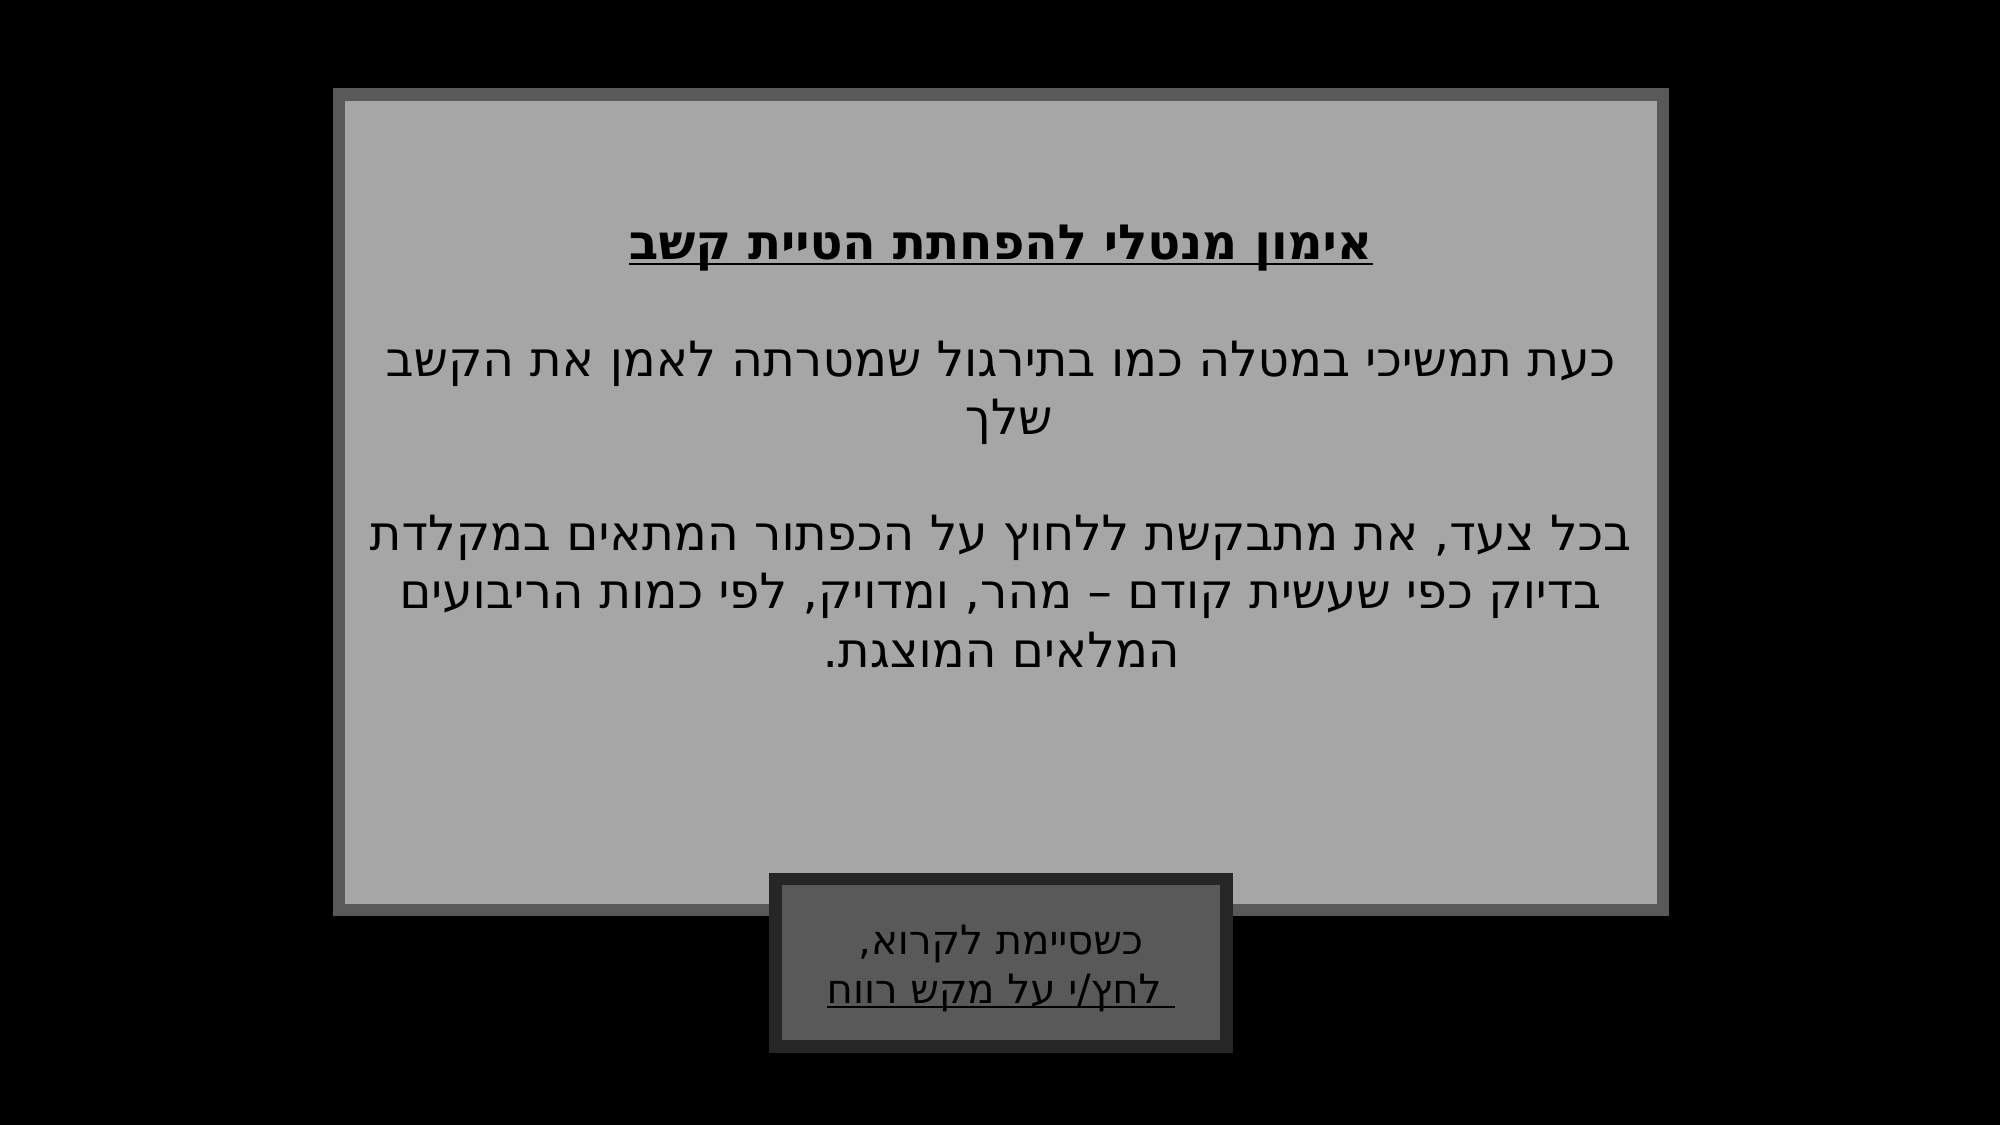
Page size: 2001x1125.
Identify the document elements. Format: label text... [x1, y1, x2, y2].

text_box כשסיימת לקרוא, לחץ/י על מקש רווח [774, 878, 1227, 1047]
text_box אימון מנטלי להפחתת הטיית קשב כעת תמשיכי במטלה כמו בתירגול שמטרתה לאמן את הקשב שלך בכל צעד, את מתבקשת ללחוץ על הכפתור המתאים במקלדת בדיוק כפי שעשית קודם – מהר, ומדויק, לפי כמות הריבועים המלאים המוצגת. [338, 94, 1664, 911]
